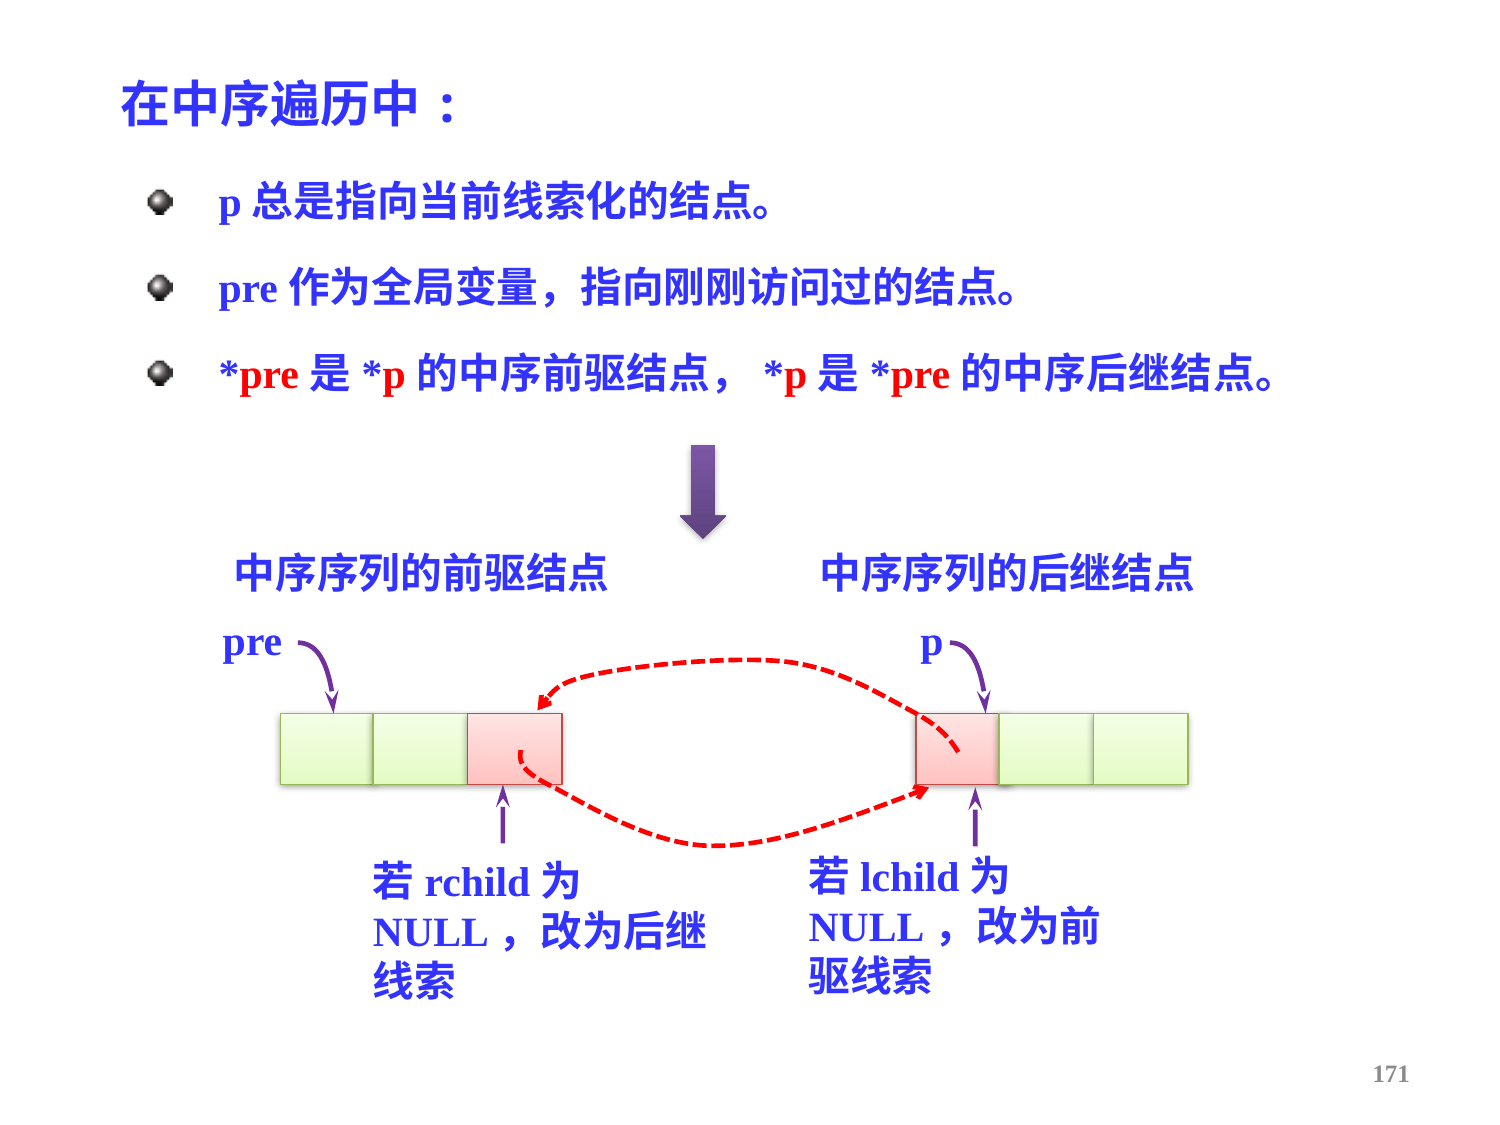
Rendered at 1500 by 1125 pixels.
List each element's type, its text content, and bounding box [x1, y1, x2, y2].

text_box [915, 713, 1189, 785]
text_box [878, 613, 986, 714]
picture [143, 270, 173, 301]
slide_number 171 [1074, 1042, 1425, 1103]
text_box [567, 754, 902, 847]
picture [143, 185, 173, 215]
text_box [679, 445, 727, 540]
text_box [537, 659, 910, 748]
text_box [808, 786, 1136, 951]
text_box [372, 784, 716, 957]
text_box p总是指向当前线索化的结点。 pre作为全局变量，指向刚刚访问过的结点。 *pre是*p的中序前驱结点，*p是*pre的中序后继结点。 [128, 152, 1371, 404]
text_box 在中序遍历中: [105, 46, 703, 140]
picture [143, 356, 173, 386]
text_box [280, 713, 563, 785]
text_box 中序序列的前驱结点 [218, 539, 668, 604]
text_box 中序序列的后继结点 [804, 539, 1254, 604]
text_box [198, 613, 334, 714]
